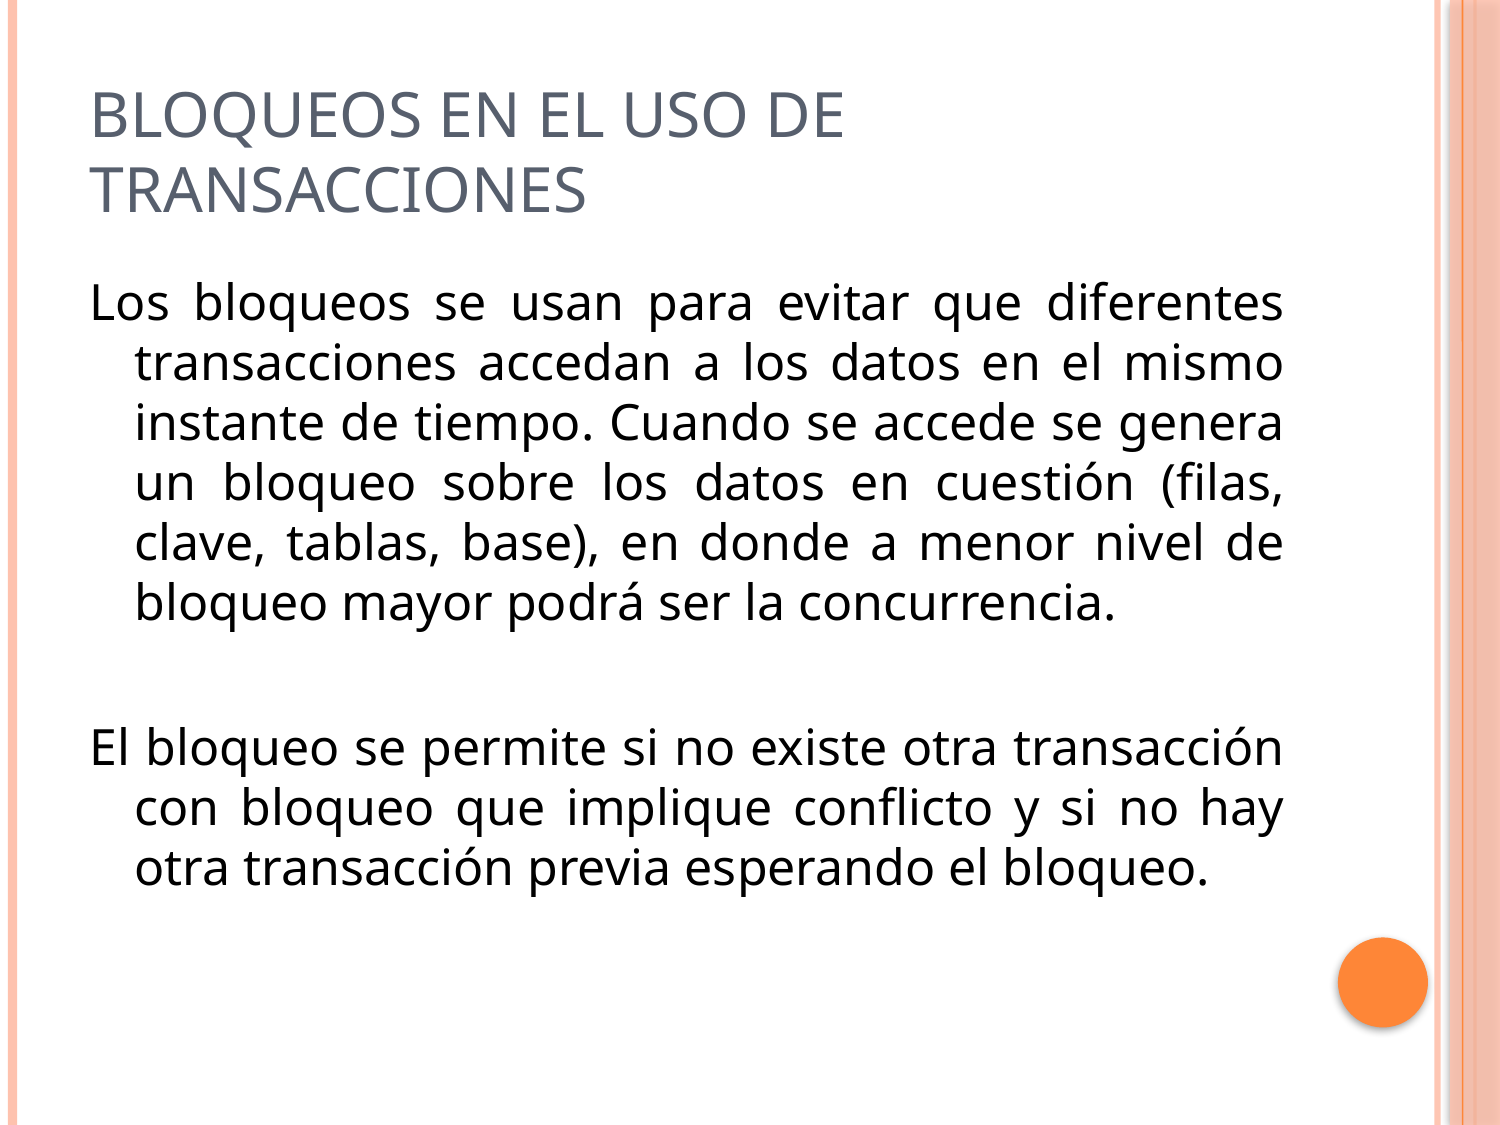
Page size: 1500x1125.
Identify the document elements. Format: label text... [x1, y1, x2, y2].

list Los bloqueos se usan para evitar que diferentes transacciones accedan a los datos en el mismo instante de tiempo. Cuando se accede se genera un bloqueo sobre los datos en cuestión (filas, clave, tablas, base), en donde a menor nivel de bloqueo mayor podrá ser la concurrencia. El bloqueo se permite si no existe otra transacción con bloqueo que implique conflicto y si no hay otra transacción previa esperando el bloqueo. [75, 262, 1300, 1062]
title Bloqueos en el uso de transacciones [75, 45, 1300, 233]
